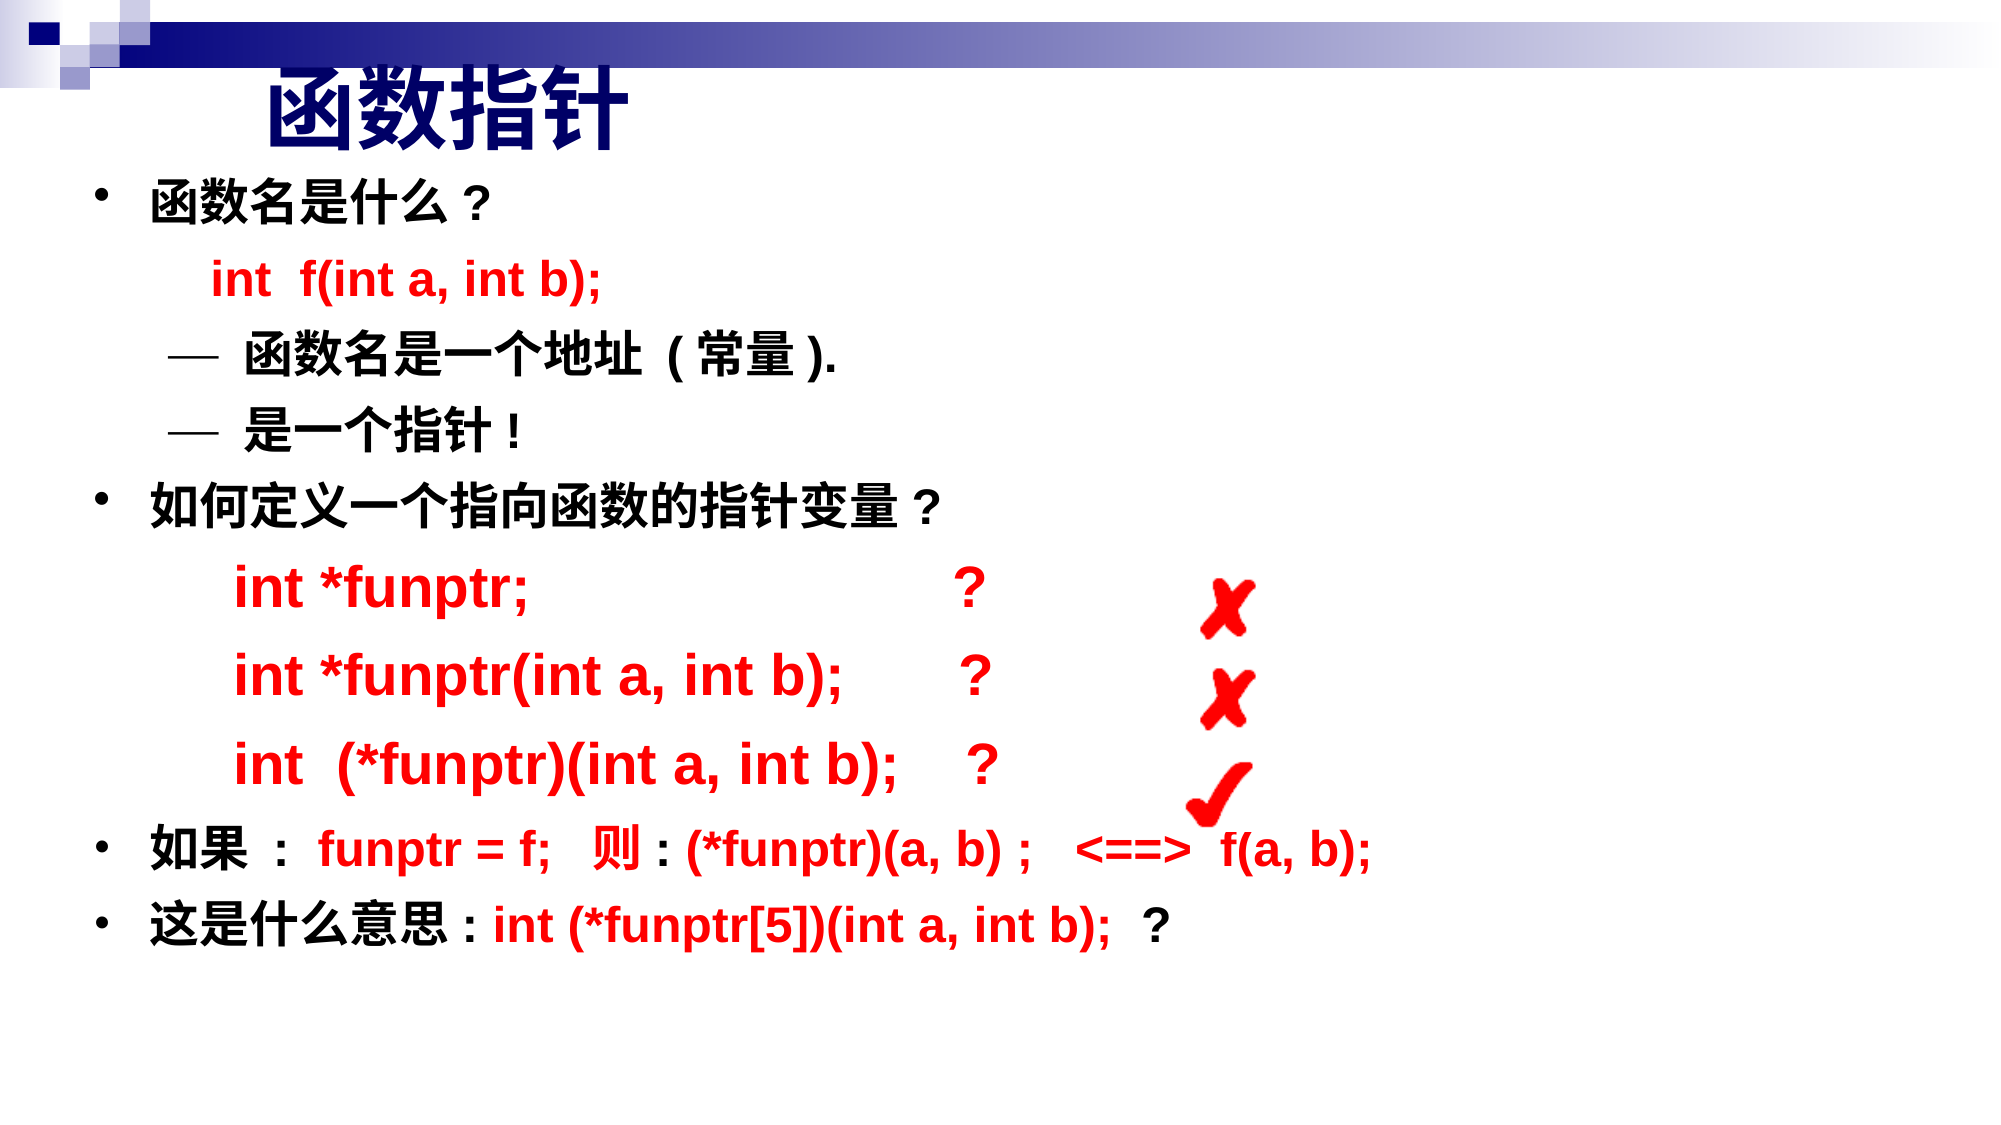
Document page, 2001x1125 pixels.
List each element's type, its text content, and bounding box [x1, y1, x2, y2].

title 函数指针 [249, 12, 1750, 172]
text_box 函数名是什么? int f(int a, int b); 函数名是一个地址 (常量). 是一个指针! 如何定义一个指向函数的指针变量? int *funptr; ? int *funptr(int a, int b); ? int (*funptr)(int a, int b); ? 如果 : funptr = f; 则: (*funptr)(a, b) ; <==> f(a, b); 这是什么意思: int (*funptr[5])(int a, int b); ? [78, 172, 1957, 1125]
picture [1176, 566, 1278, 748]
picture [1172, 753, 1267, 832]
